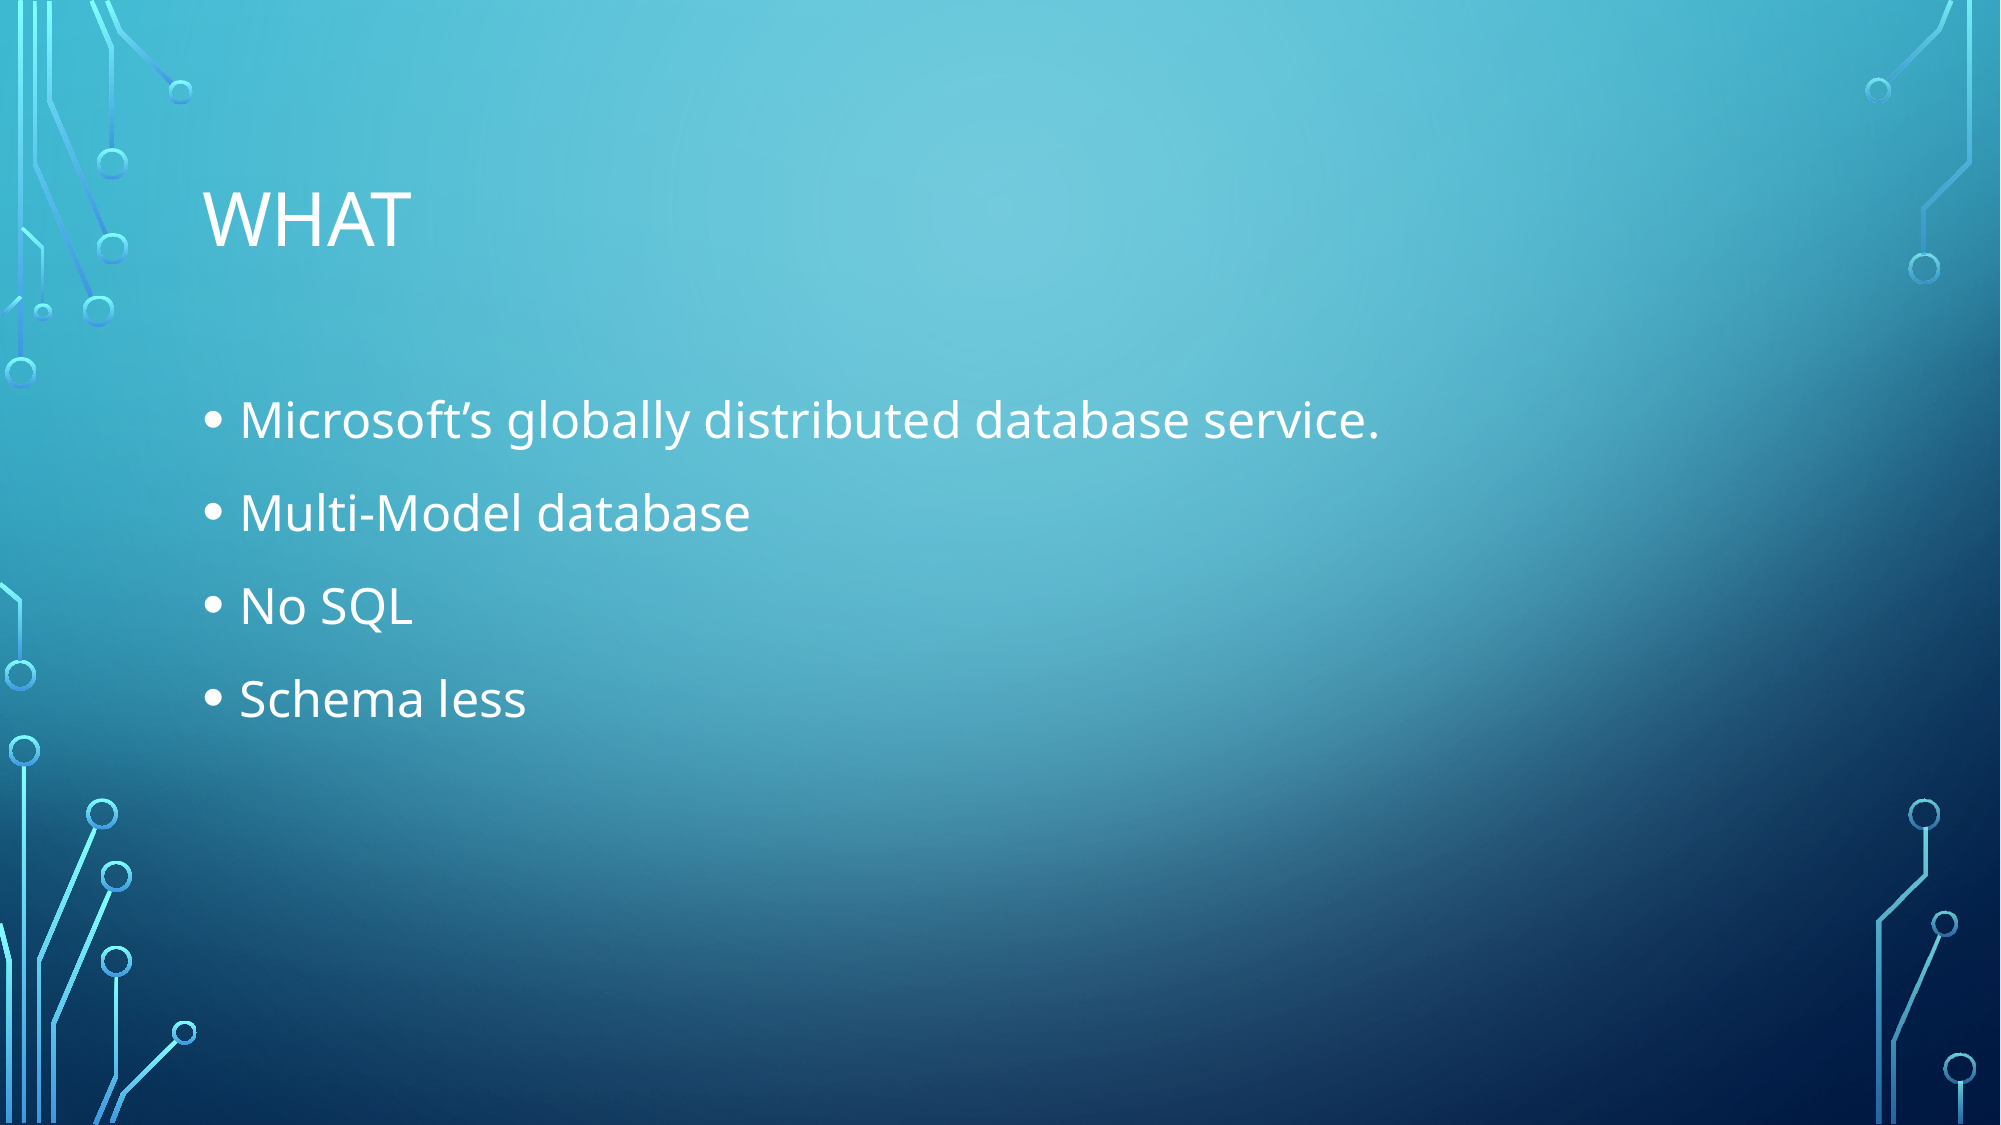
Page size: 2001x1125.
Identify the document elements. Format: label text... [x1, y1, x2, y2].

list Microsoft’s globally distributed database service. Multi-Model database No SQL Schema less [187, 369, 1813, 950]
title WHAT [187, 101, 1813, 344]
